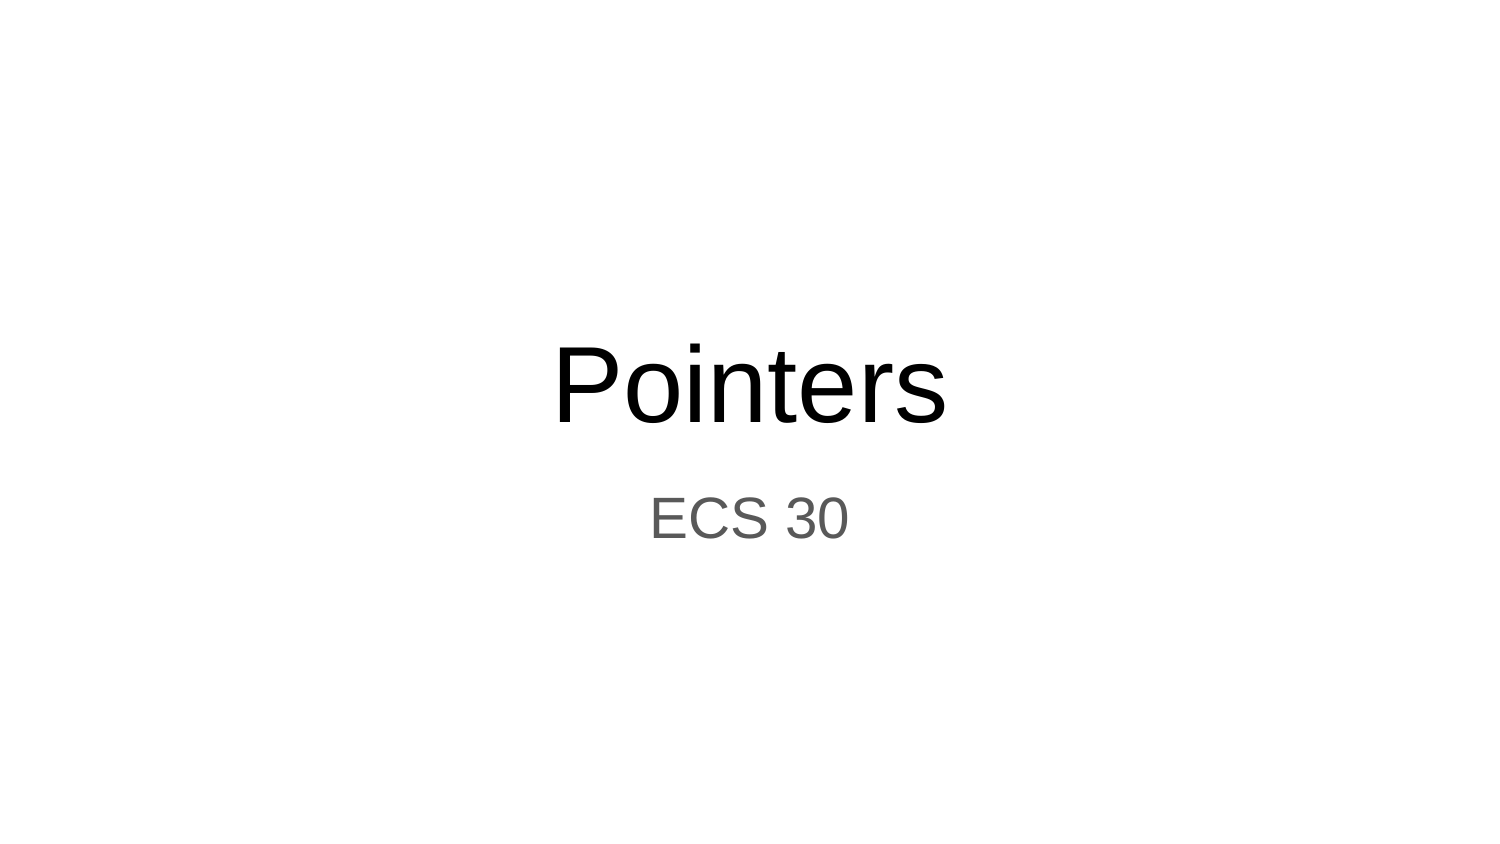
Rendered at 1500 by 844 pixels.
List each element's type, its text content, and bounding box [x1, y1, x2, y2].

subtitle ECS 30 [51, 464, 1449, 595]
title Pointers [51, 122, 1449, 459]
